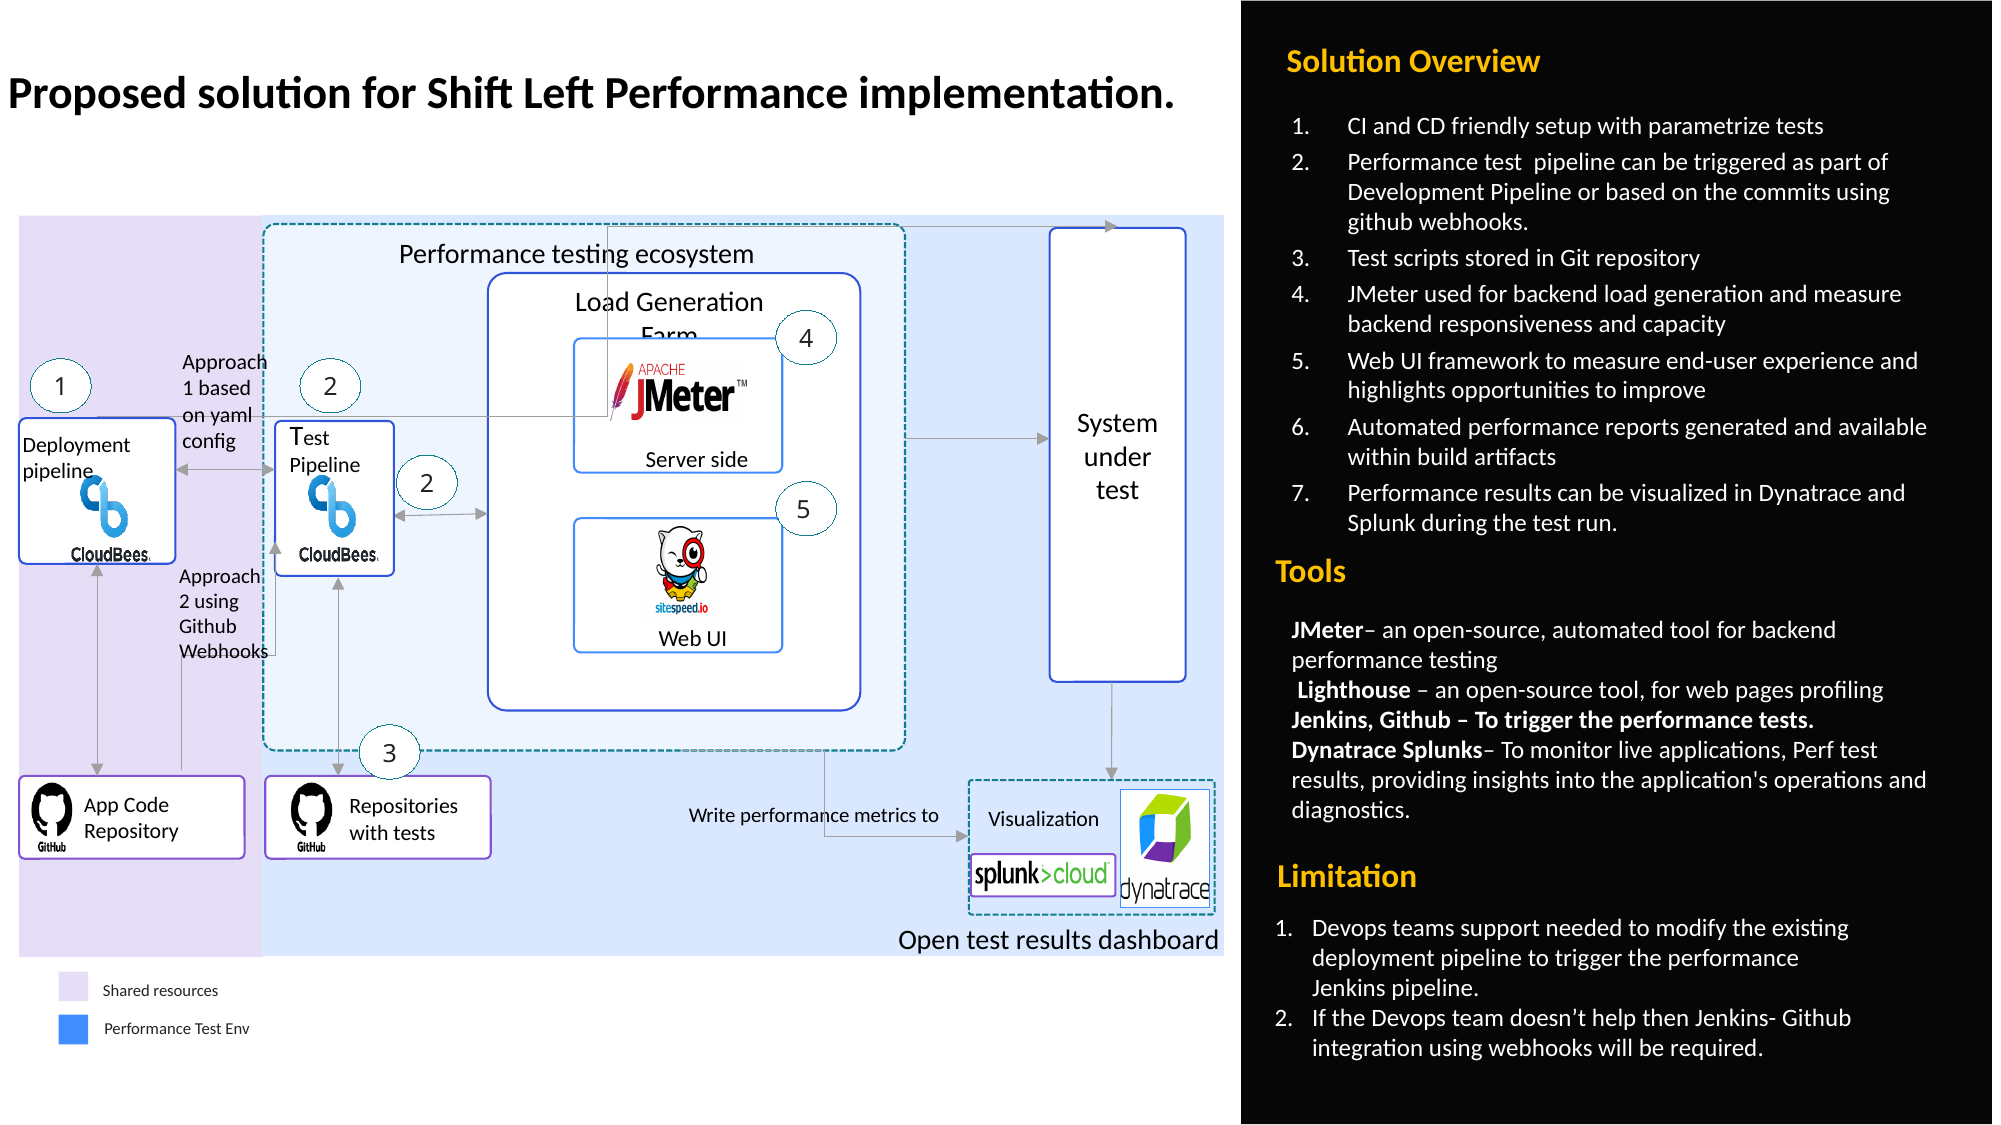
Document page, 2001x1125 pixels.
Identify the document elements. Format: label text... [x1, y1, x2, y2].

text_box [1241, 0, 1992, 1125]
text_box [57, 970, 90, 1003]
text_box CI and CD friendly setup with parametrize tests Performance test pipeline can be triggered as part of Development Pipeline or based on the commits using github webhooks. Test scripts stored in Git repository JMeter used for backend load generation and measure backend responsiveness and capacity Web UI framework to measure end-user experience and highlights opportunities to improve Automated performance reports generated and available within build artifacts Performance results can be visualized in Dynatrace and Splunk during the test run. [1276, 101, 1961, 544]
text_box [18, 214, 1225, 957]
text_box Devops teams support needed to modify the existing deployment pipeline to trigger the performance Jenkins pipeline. If the Devops team doesn’t help then Jenkins- Github integration using webhooks will be required. [1274, 911, 1866, 1092]
text_box [57, 1013, 90, 1046]
text_box Limitation [1277, 853, 1444, 894]
text_box Solution Overview [1286, 39, 1597, 80]
text_box Performance Test Env [89, 1010, 330, 1046]
text_box JMeter– an open-source, automated tool for backend performance testing​ Lighthouse – an open-source tool, for web pages profiling Jenkins, Github – To trigger the performance tests. Dynatrace Splunks– To monitor live applications, Perf test results, providing insights into the application's operations and diagnostics. [1276, 606, 1961, 831]
text_box Tools [1275, 549, 1363, 590]
text_box Shared resources [88, 972, 237, 1008]
text_box Proposed solution for Shift Left Performance implementation. [8, 62, 1233, 118]
